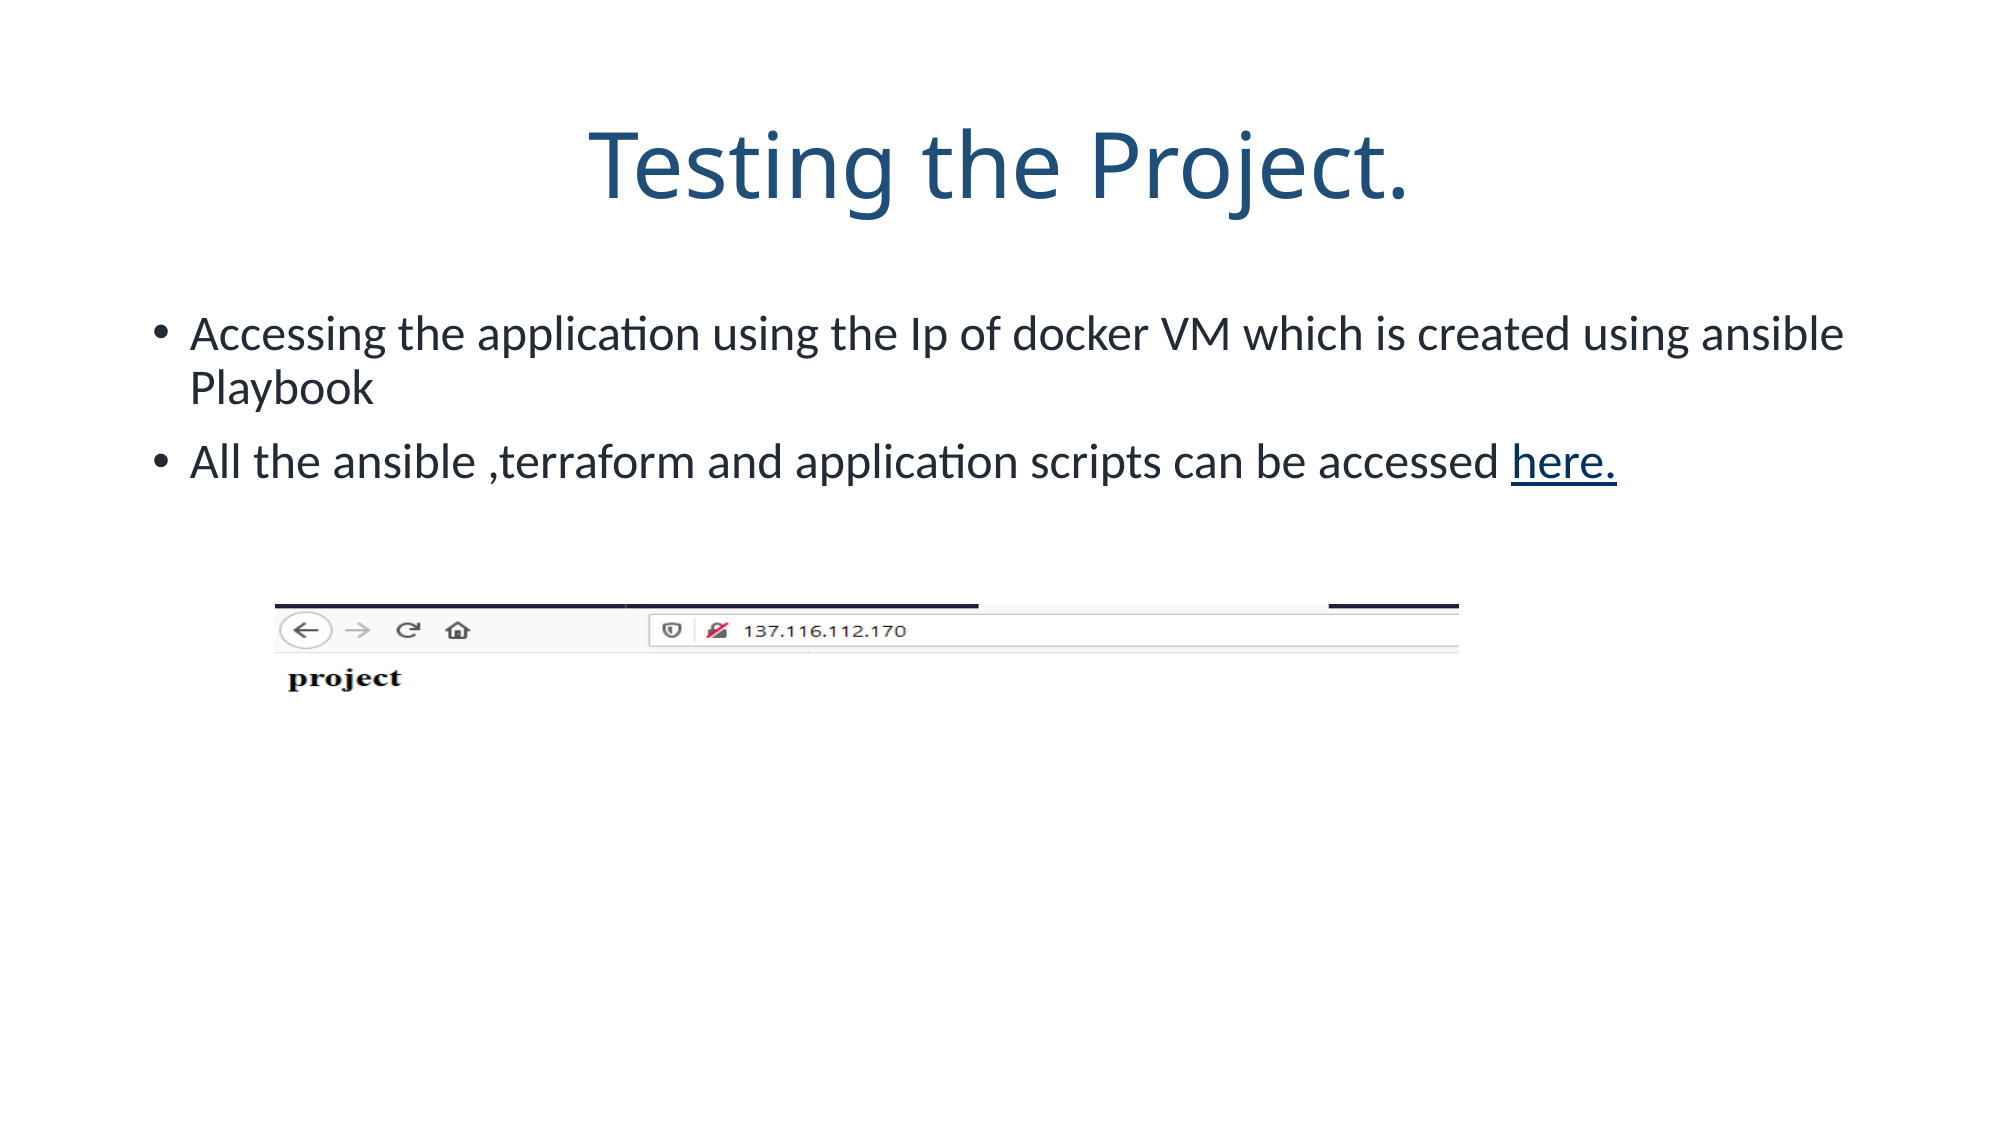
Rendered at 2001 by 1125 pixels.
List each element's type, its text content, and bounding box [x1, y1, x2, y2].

title Testing the Project. [137, 59, 1863, 278]
picture [275, 604, 1459, 950]
list Accessing the application using the Ip of docker VM which is created using ansible Playbook All the ansible ,terraform and application scripts can be accessed here. [137, 299, 1863, 1014]
